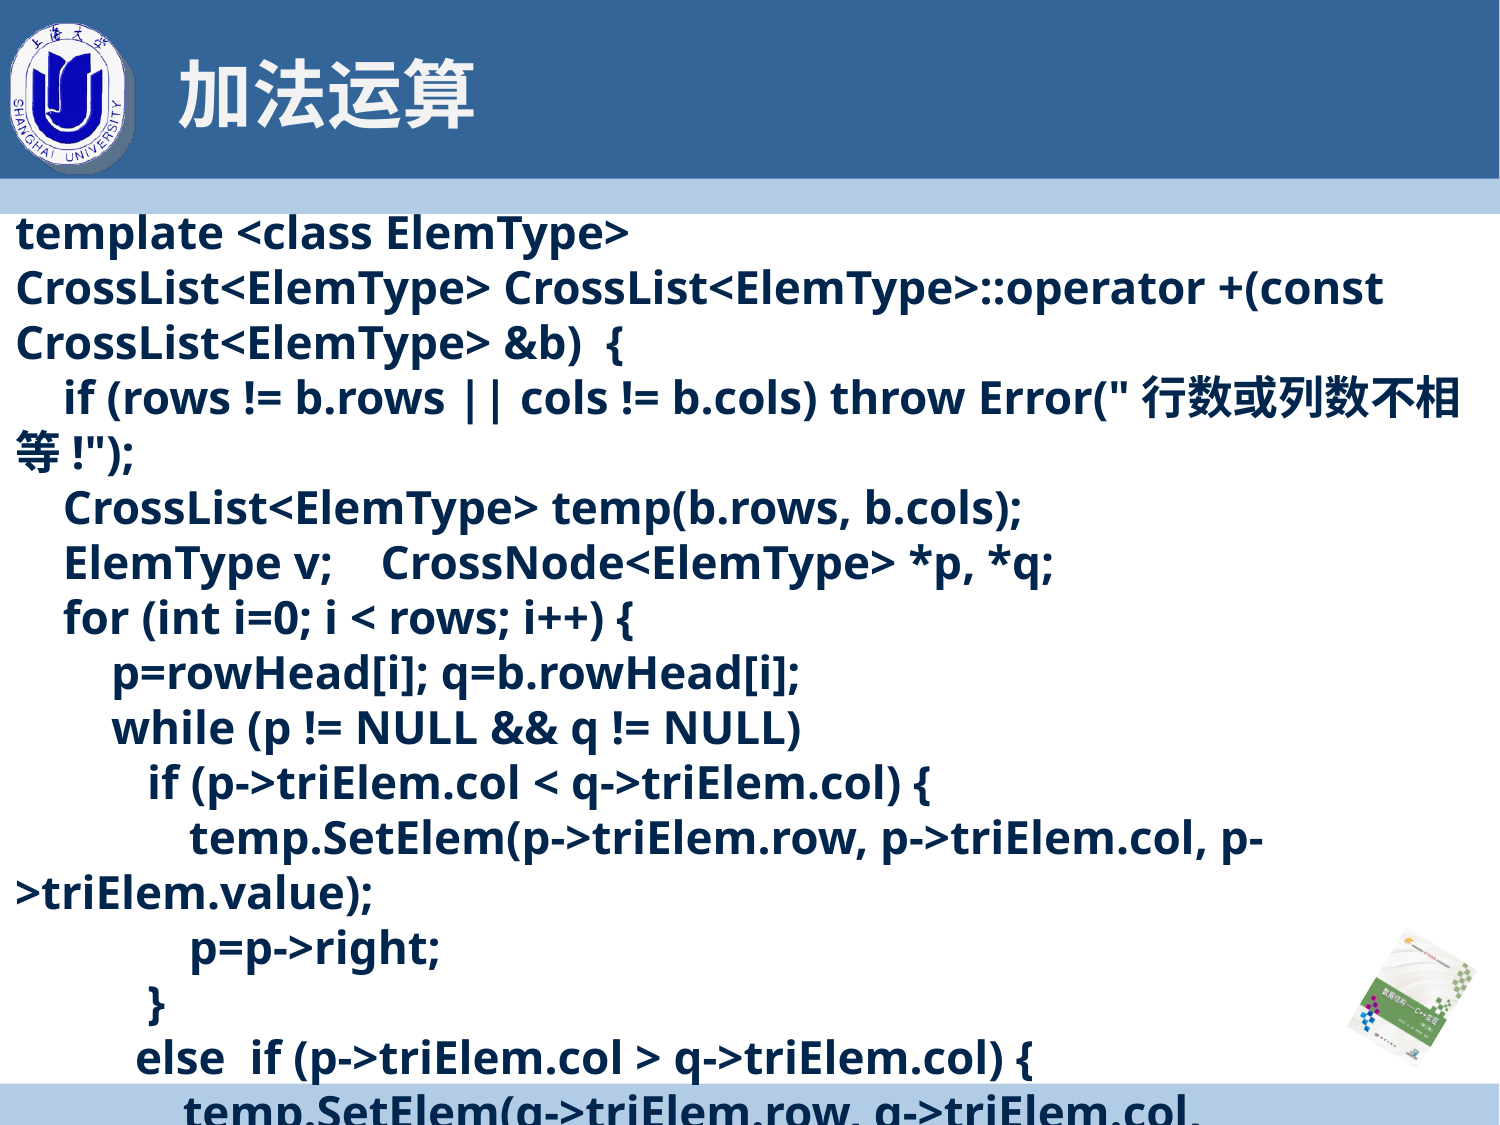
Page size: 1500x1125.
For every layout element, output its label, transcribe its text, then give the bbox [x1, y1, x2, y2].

title 加法运算 [162, 23, 1436, 161]
picture [4, 17, 128, 176]
list template <class ElemType> CrossList<ElemType> CrossList<ElemType>::operator +(const CrossList<ElemType> &b) { if (rows != b.rows || cols != b.cols) throw Error("行数或列数不相等!"); CrossList<ElemType> temp(b.rows, b.cols); ElemType v; CrossNode<ElemType> *p, *q; for (int i=0; i < rows; i++) { p=rowHead[i]; q=b.rowHead[i]; while (p != NULL && q != NULL) if (p->triElem.col < q->triElem.col) { temp.SetElem(p->triElem.row, p->triElem.col, p->triElem.value); p=p->right; } else if (p->triElem.col > q->triElem.col) { temp.SetElem(q->triElem.row, q->triElem.col, q->triElem.value); q=q->right; } [0, 196, 1500, 1125]
